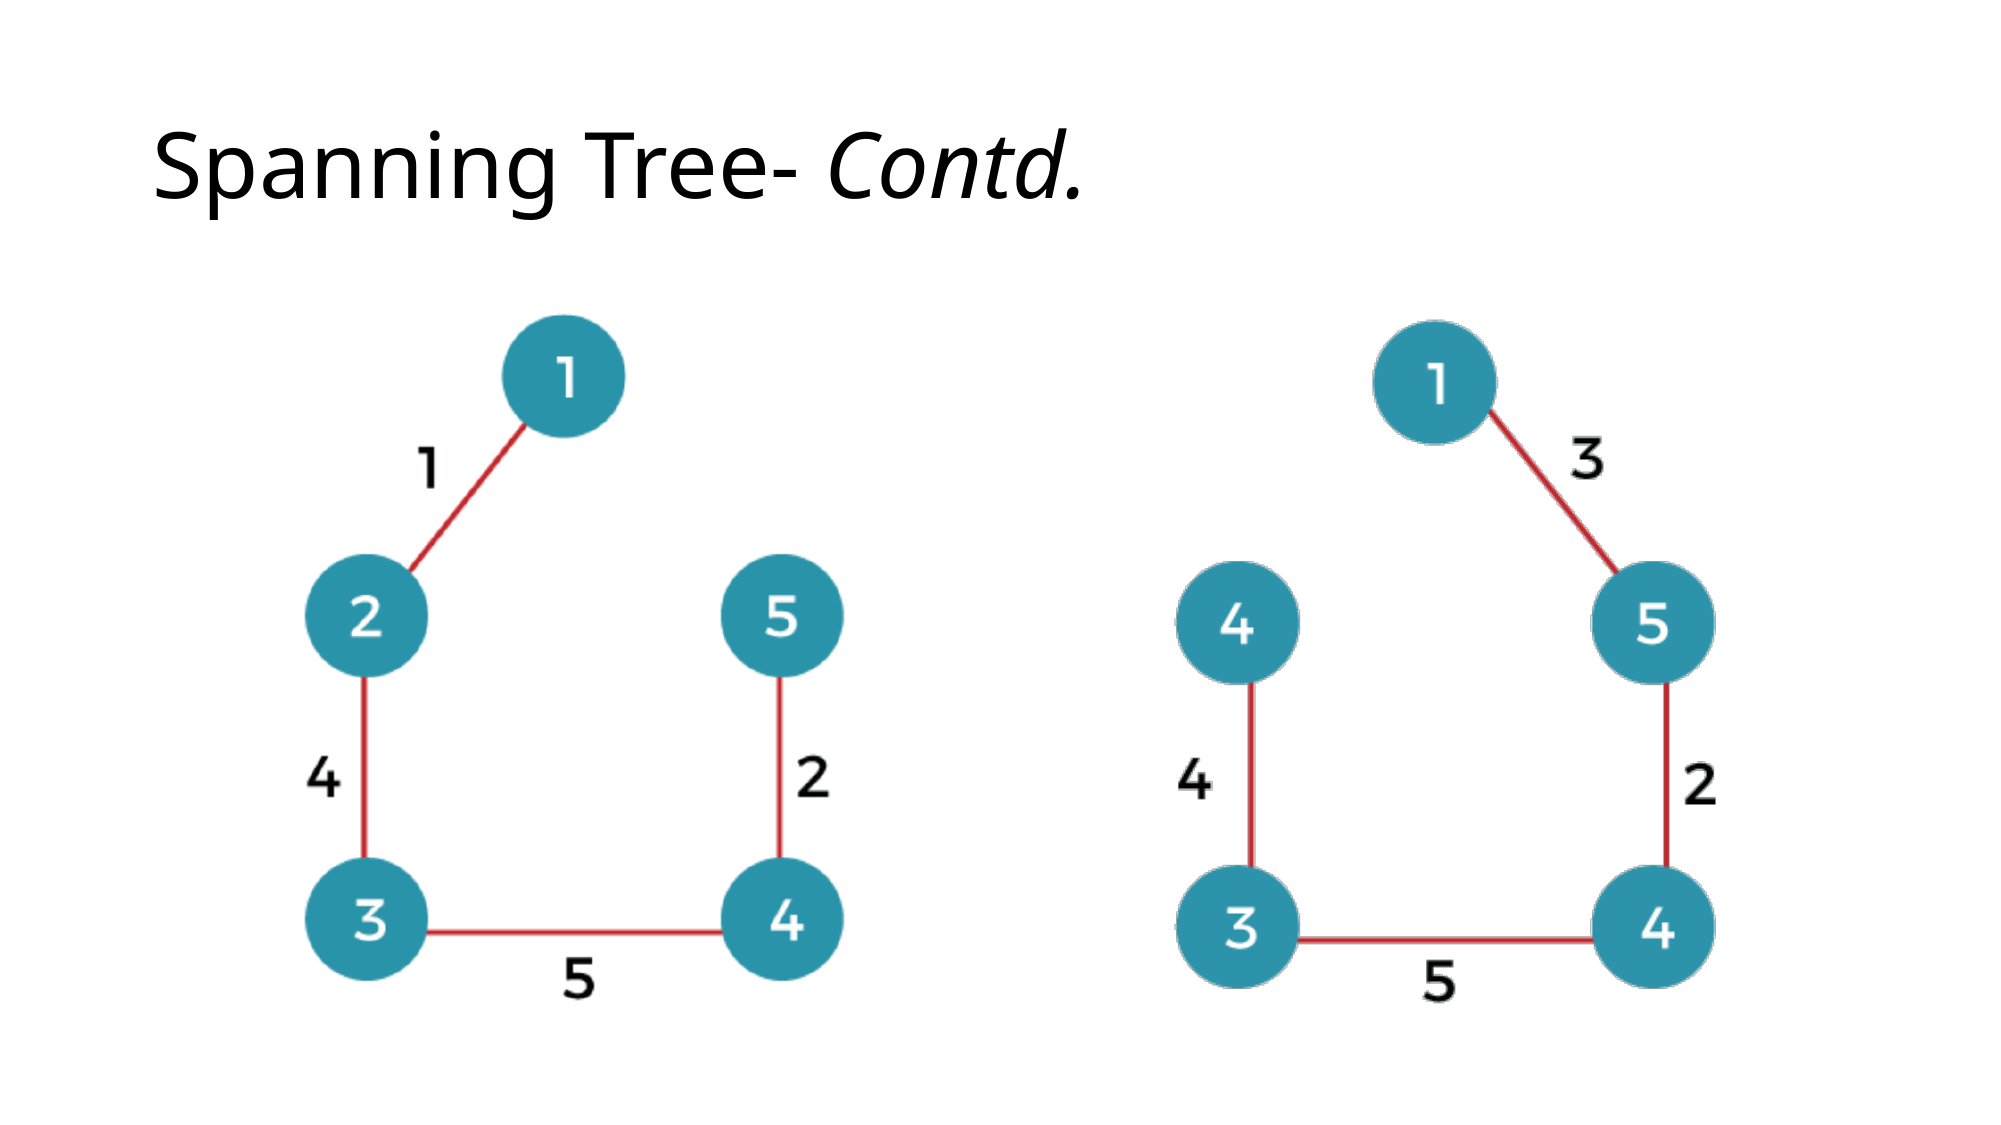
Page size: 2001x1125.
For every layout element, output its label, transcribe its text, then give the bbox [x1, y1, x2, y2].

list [262, 299, 863, 1014]
title Spanning Tree- Contd. [137, 59, 1863, 278]
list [1101, 299, 1773, 1014]
